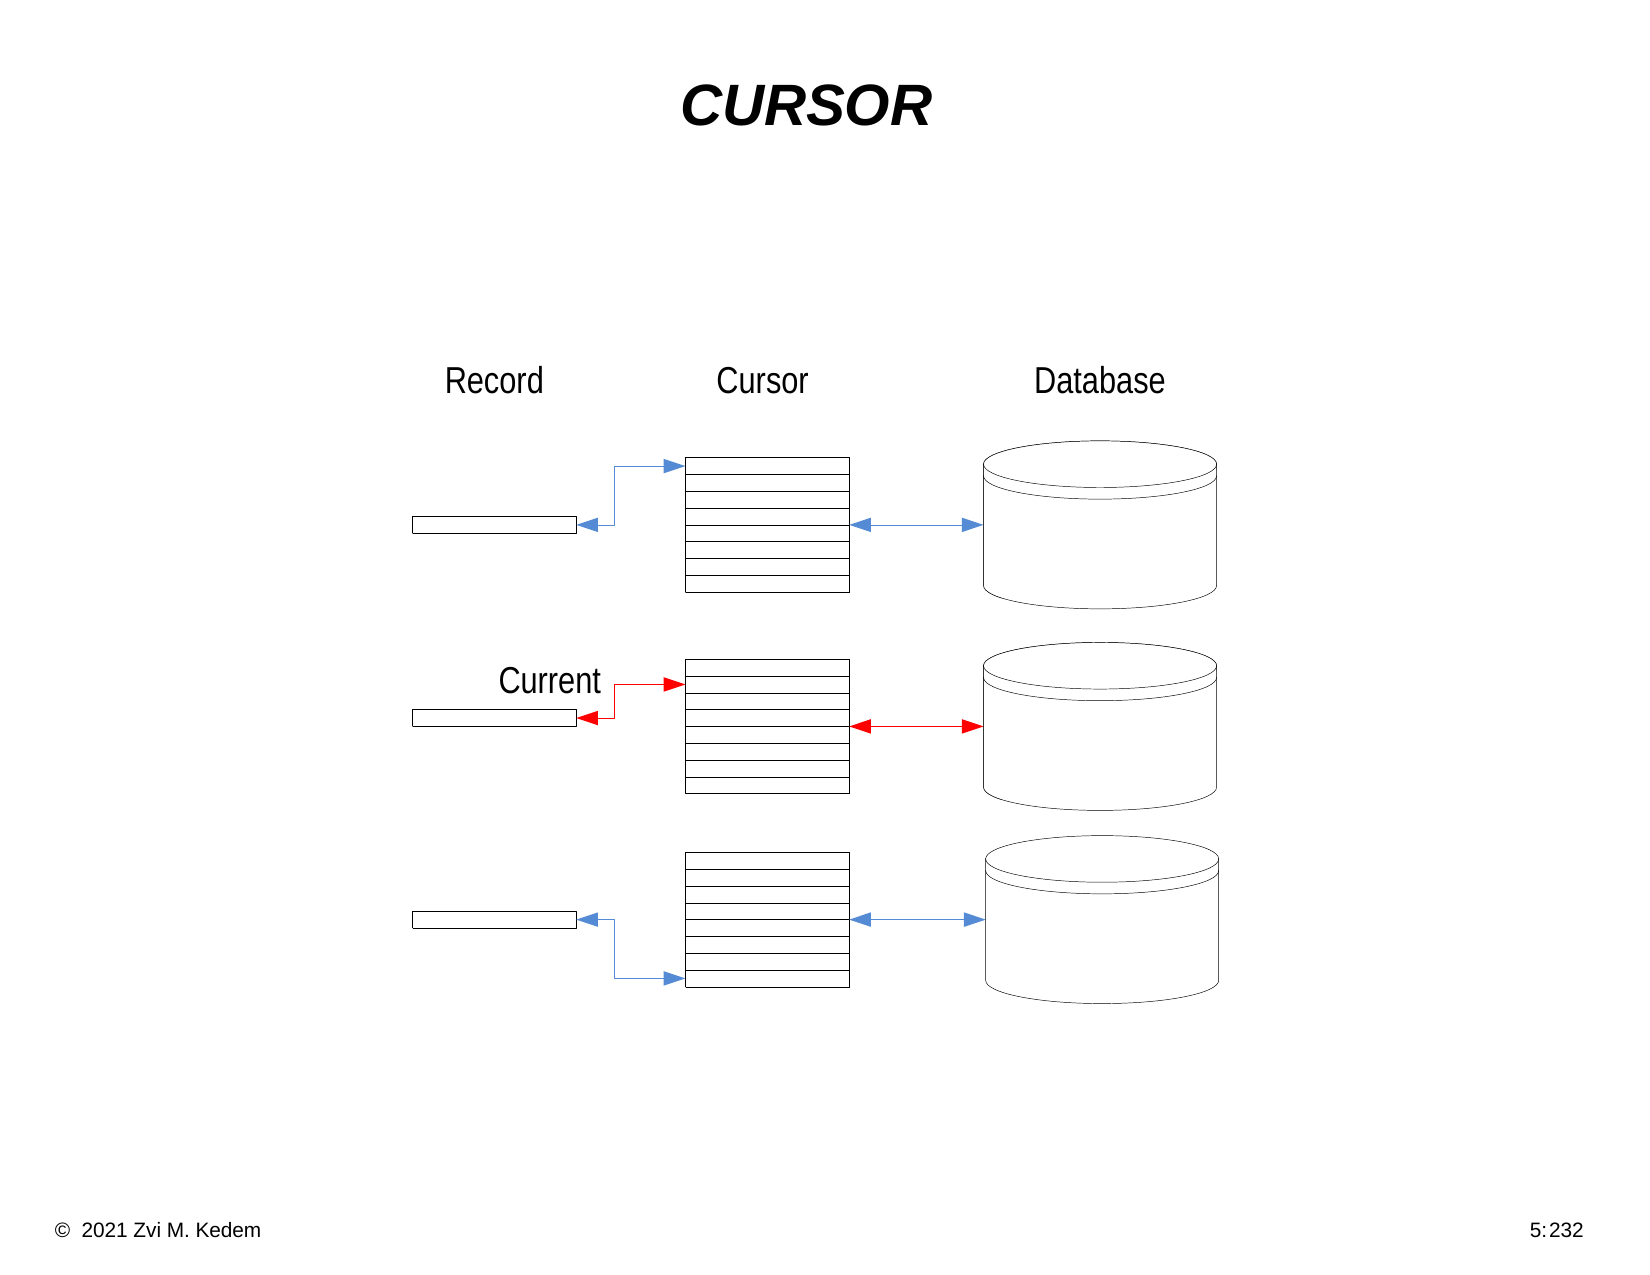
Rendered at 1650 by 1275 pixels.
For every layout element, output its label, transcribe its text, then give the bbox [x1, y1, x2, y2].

title CURSOR [111, 36, 1501, 176]
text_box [409, 351, 1241, 1026]
